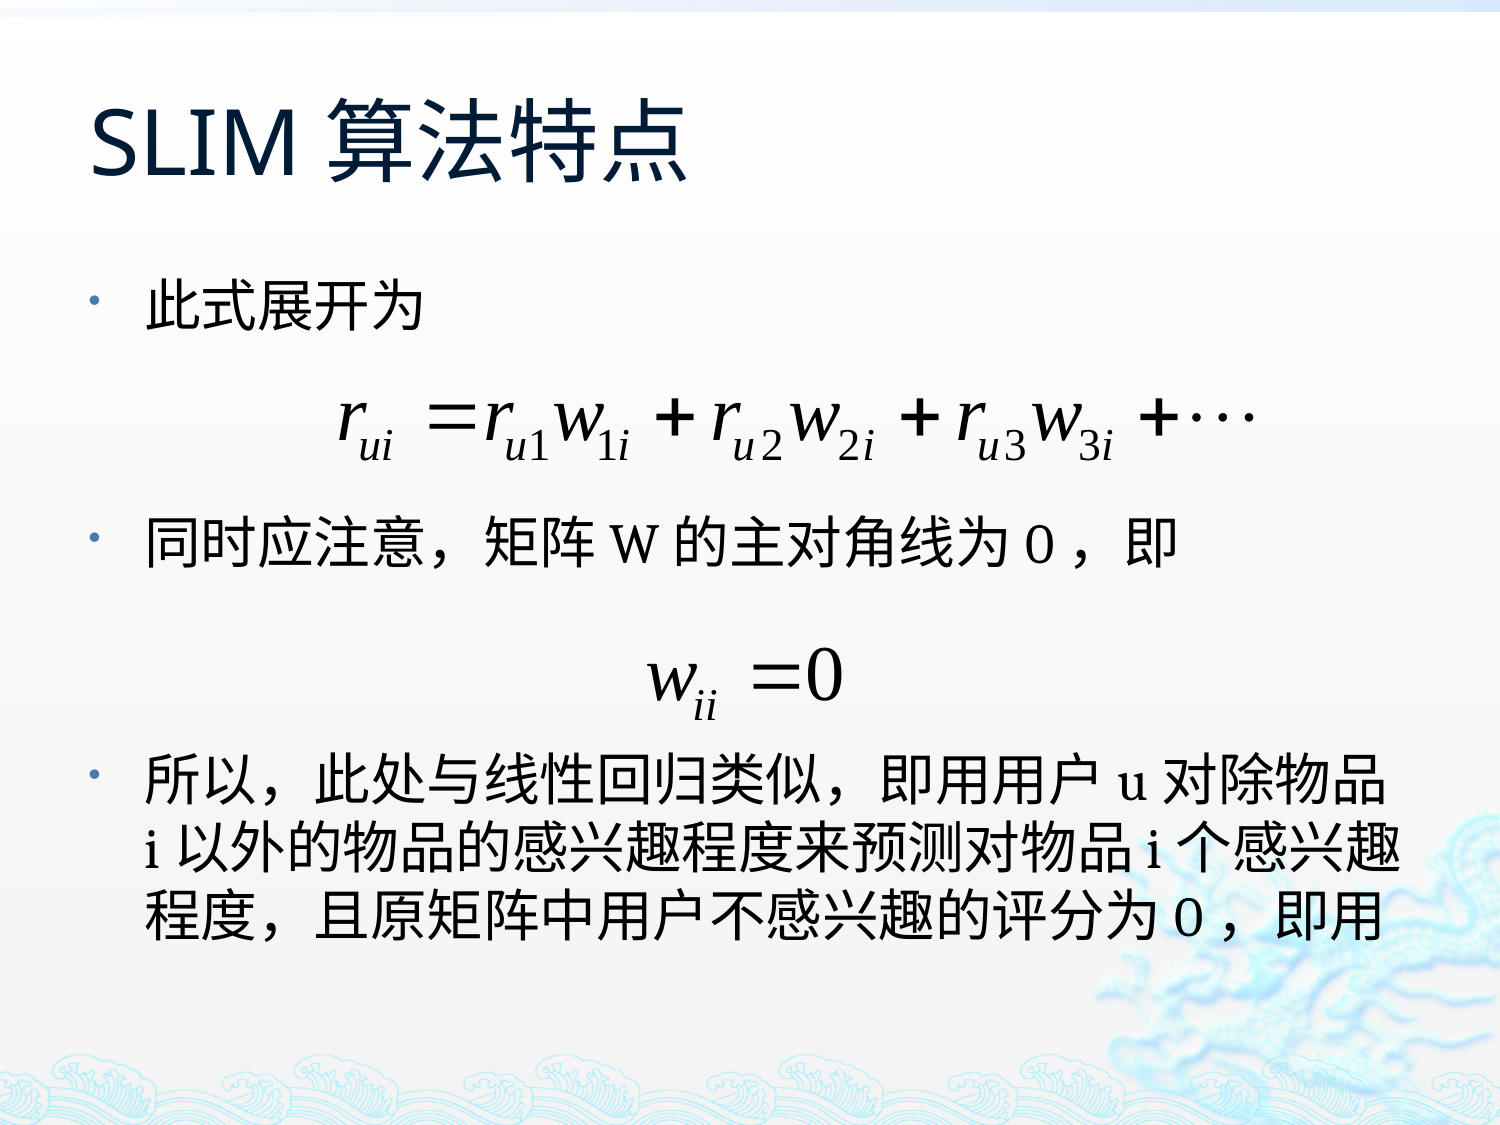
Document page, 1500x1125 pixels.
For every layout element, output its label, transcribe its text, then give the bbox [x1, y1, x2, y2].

title SLIM算法特点 [75, 45, 1425, 233]
list 此式展开为 同时应注意，矩阵W的主对角线为0，即 所以，此处与线性回归类似，即用用户u对除物品i以外的物品的感兴趣程度来预测对物品i个感兴趣程度，且原矩阵中用户不感兴趣的评分为0，即用 [75, 262, 1425, 1005]
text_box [324, 361, 1277, 481]
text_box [631, 620, 856, 740]
